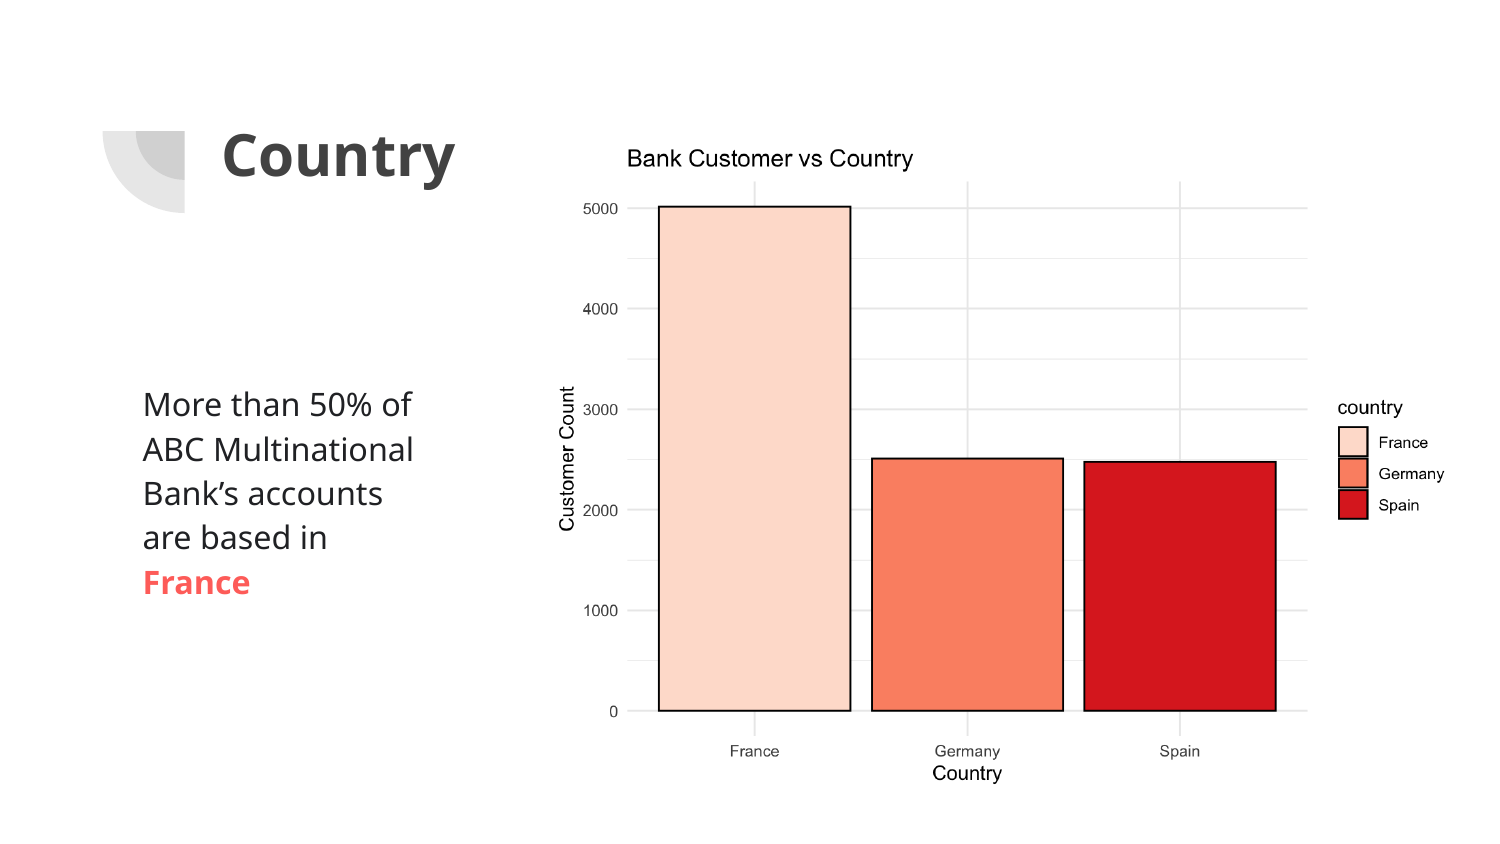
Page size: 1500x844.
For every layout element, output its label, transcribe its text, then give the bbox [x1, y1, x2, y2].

picture [548, 139, 1464, 794]
title Country [206, 102, 750, 364]
list More than 50% of ABC Multinational Bank’s accounts are based in France [127, 363, 452, 729]
